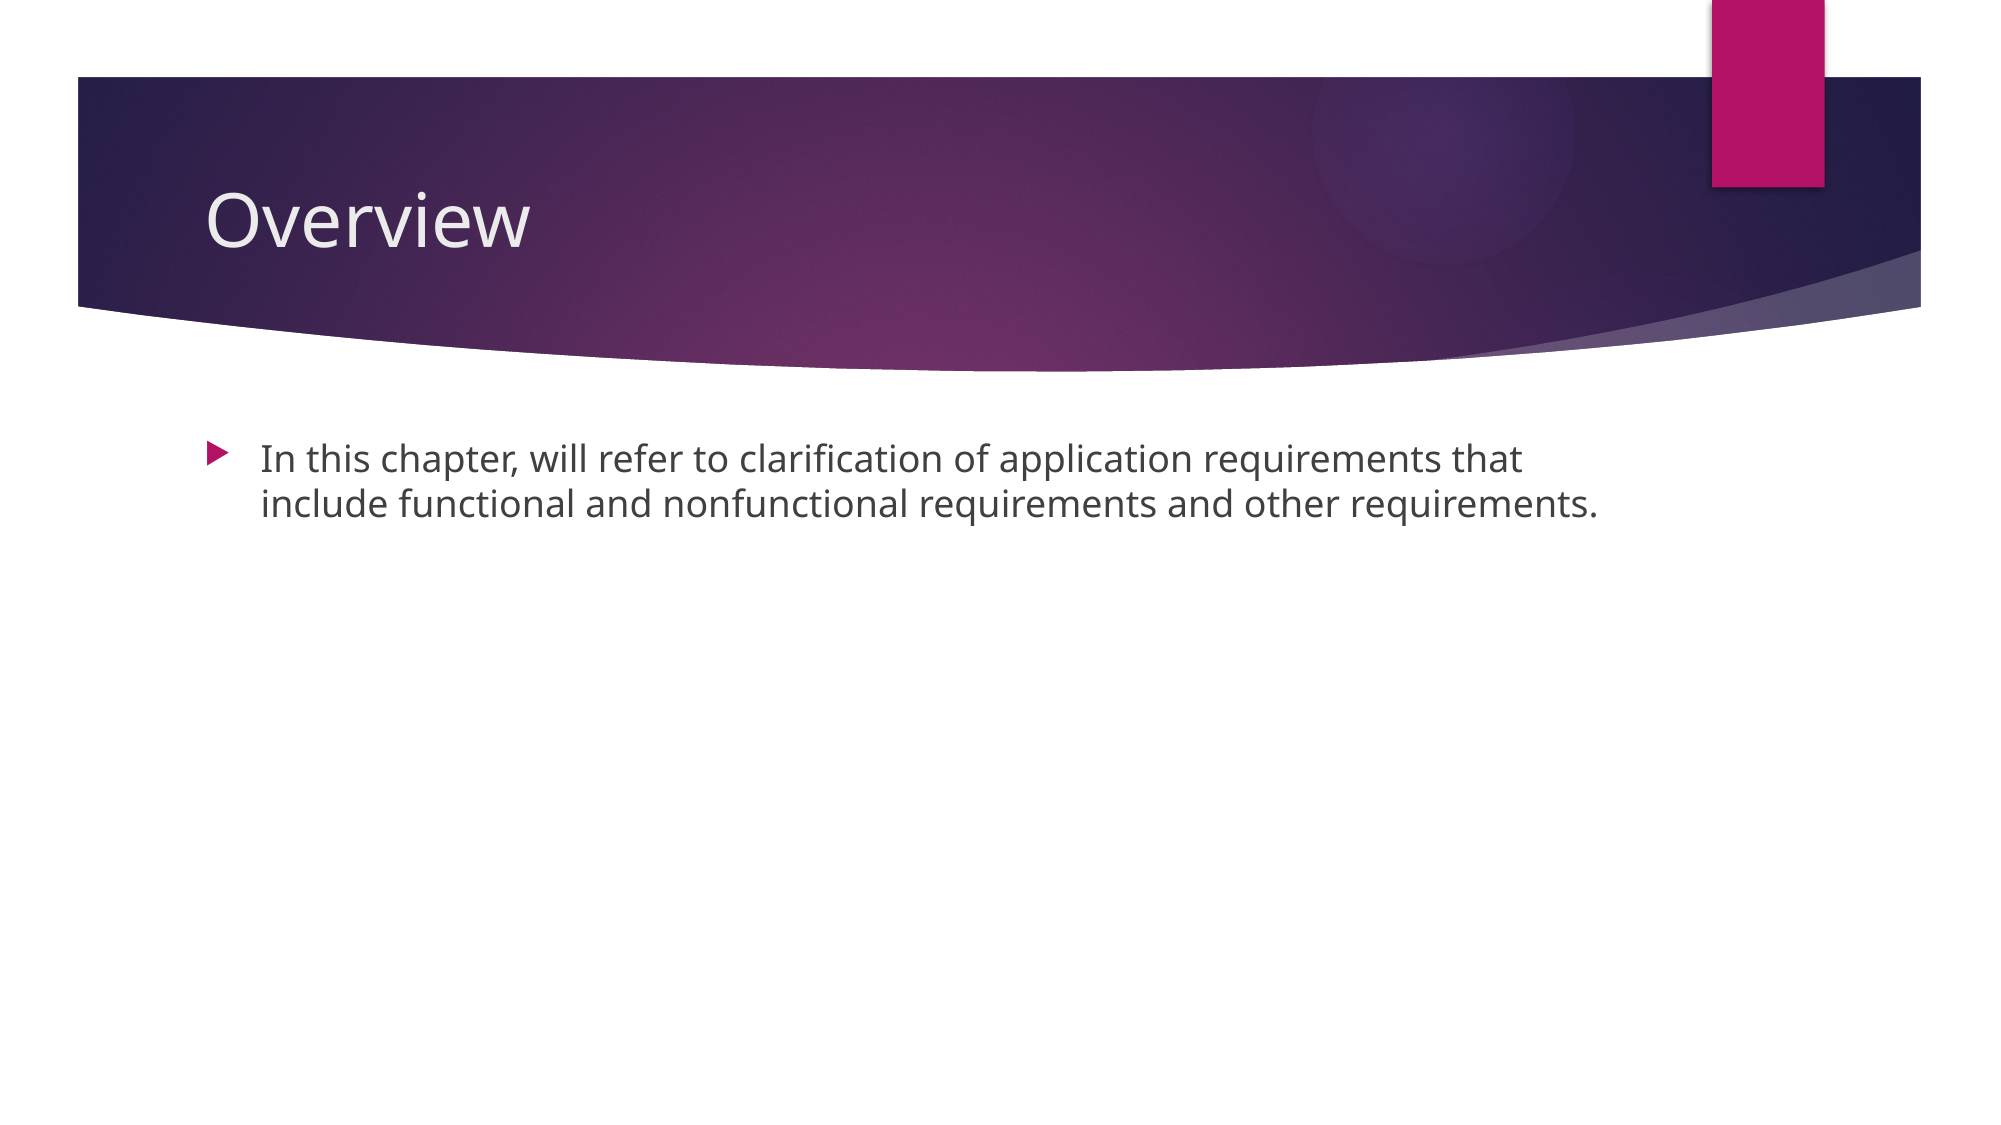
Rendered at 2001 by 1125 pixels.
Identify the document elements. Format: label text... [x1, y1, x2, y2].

list In this chapter, will refer to clarification of application requirements that include functional and nonfunctional requirements and other requirements. [189, 427, 1638, 988]
title Overview [189, 159, 1627, 276]
